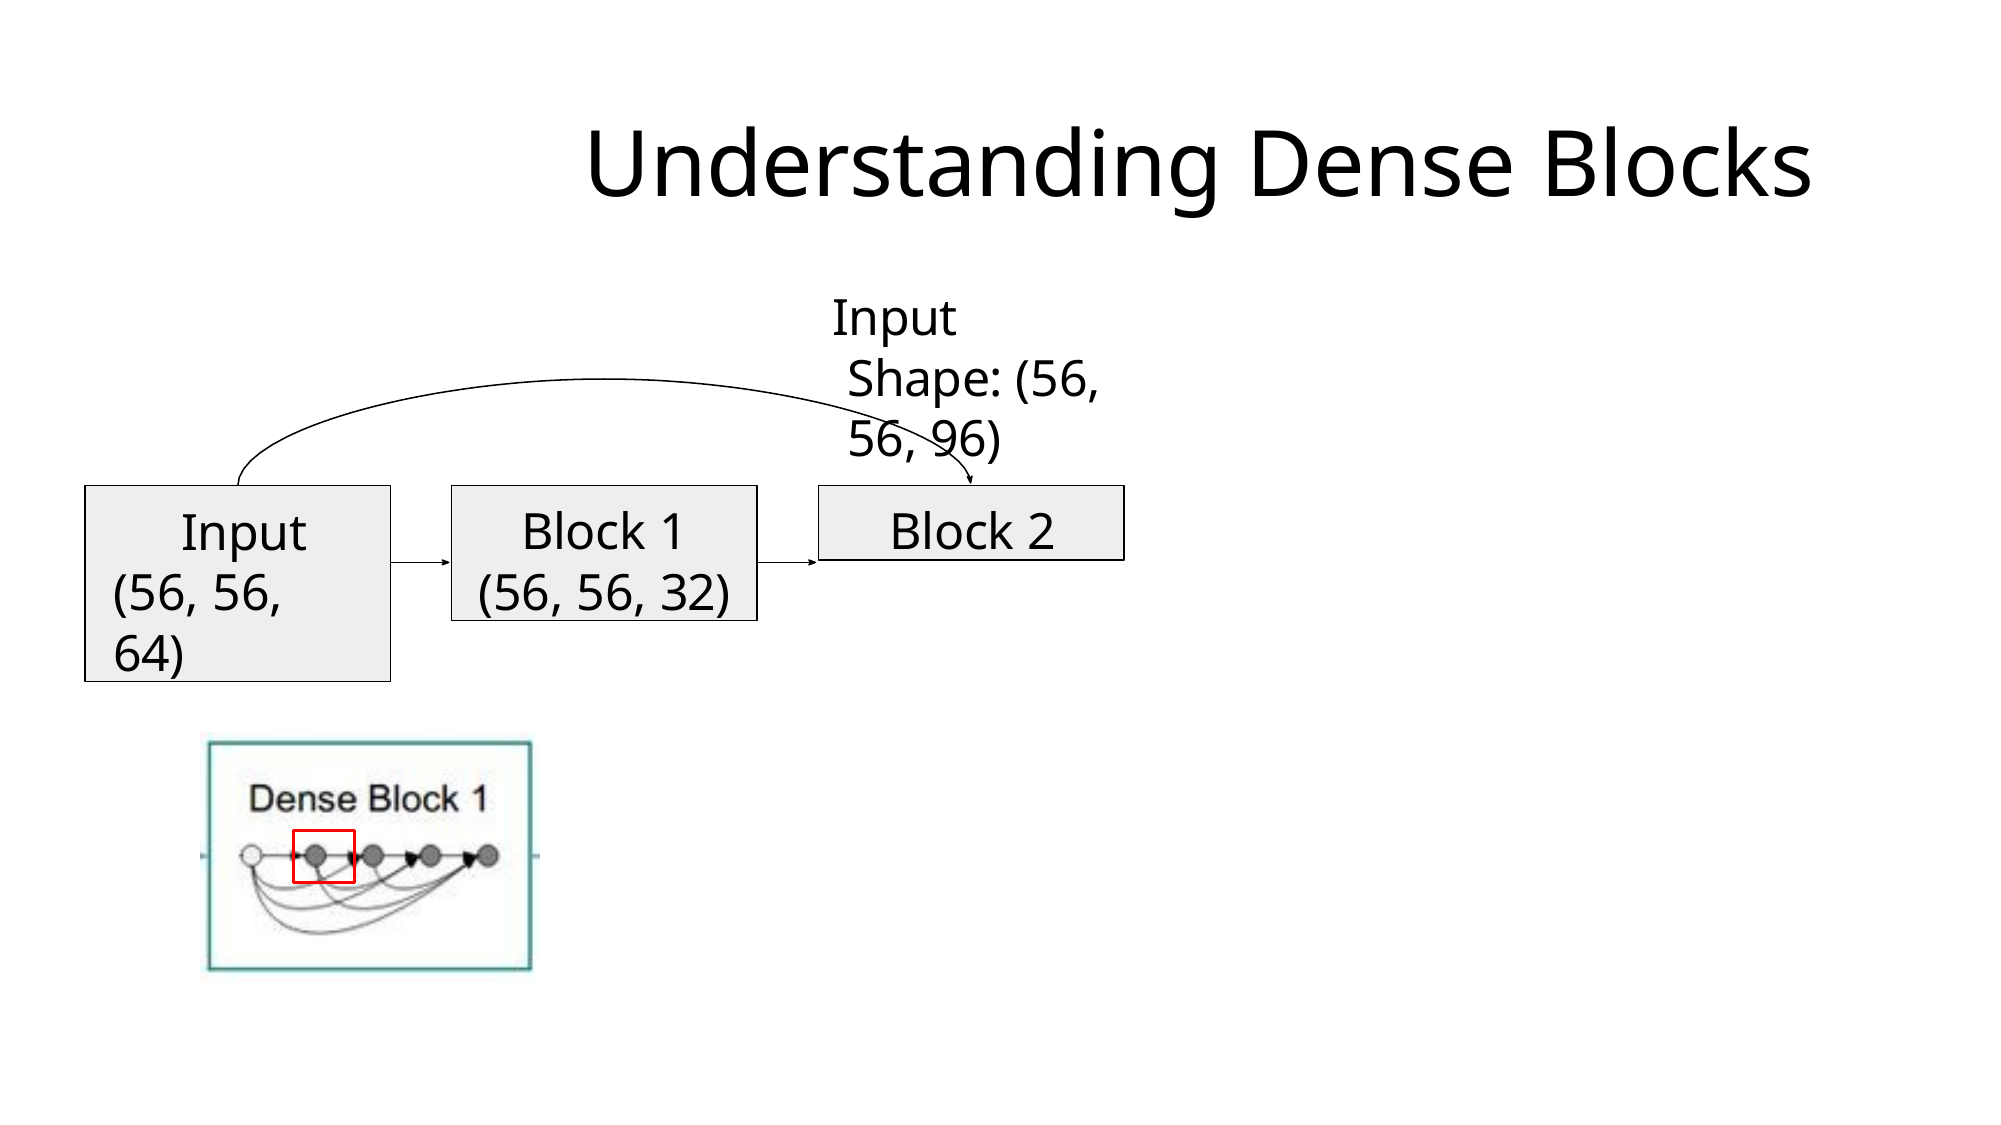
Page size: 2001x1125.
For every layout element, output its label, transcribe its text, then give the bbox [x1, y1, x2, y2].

text_box Block 1 (56, 56, 32) [451, 487, 758, 621]
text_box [757, 559, 817, 566]
text_box Input Shape: (56, 56, 96) [830, 282, 1112, 467]
text_box Block 2 [818, 485, 1124, 560]
title Understanding Dense Blocks [183, 63, 1900, 254]
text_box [390, 559, 450, 566]
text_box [236, 377, 974, 487]
text_box Input (56, 56, 64) [84, 485, 391, 682]
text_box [200, 732, 540, 982]
